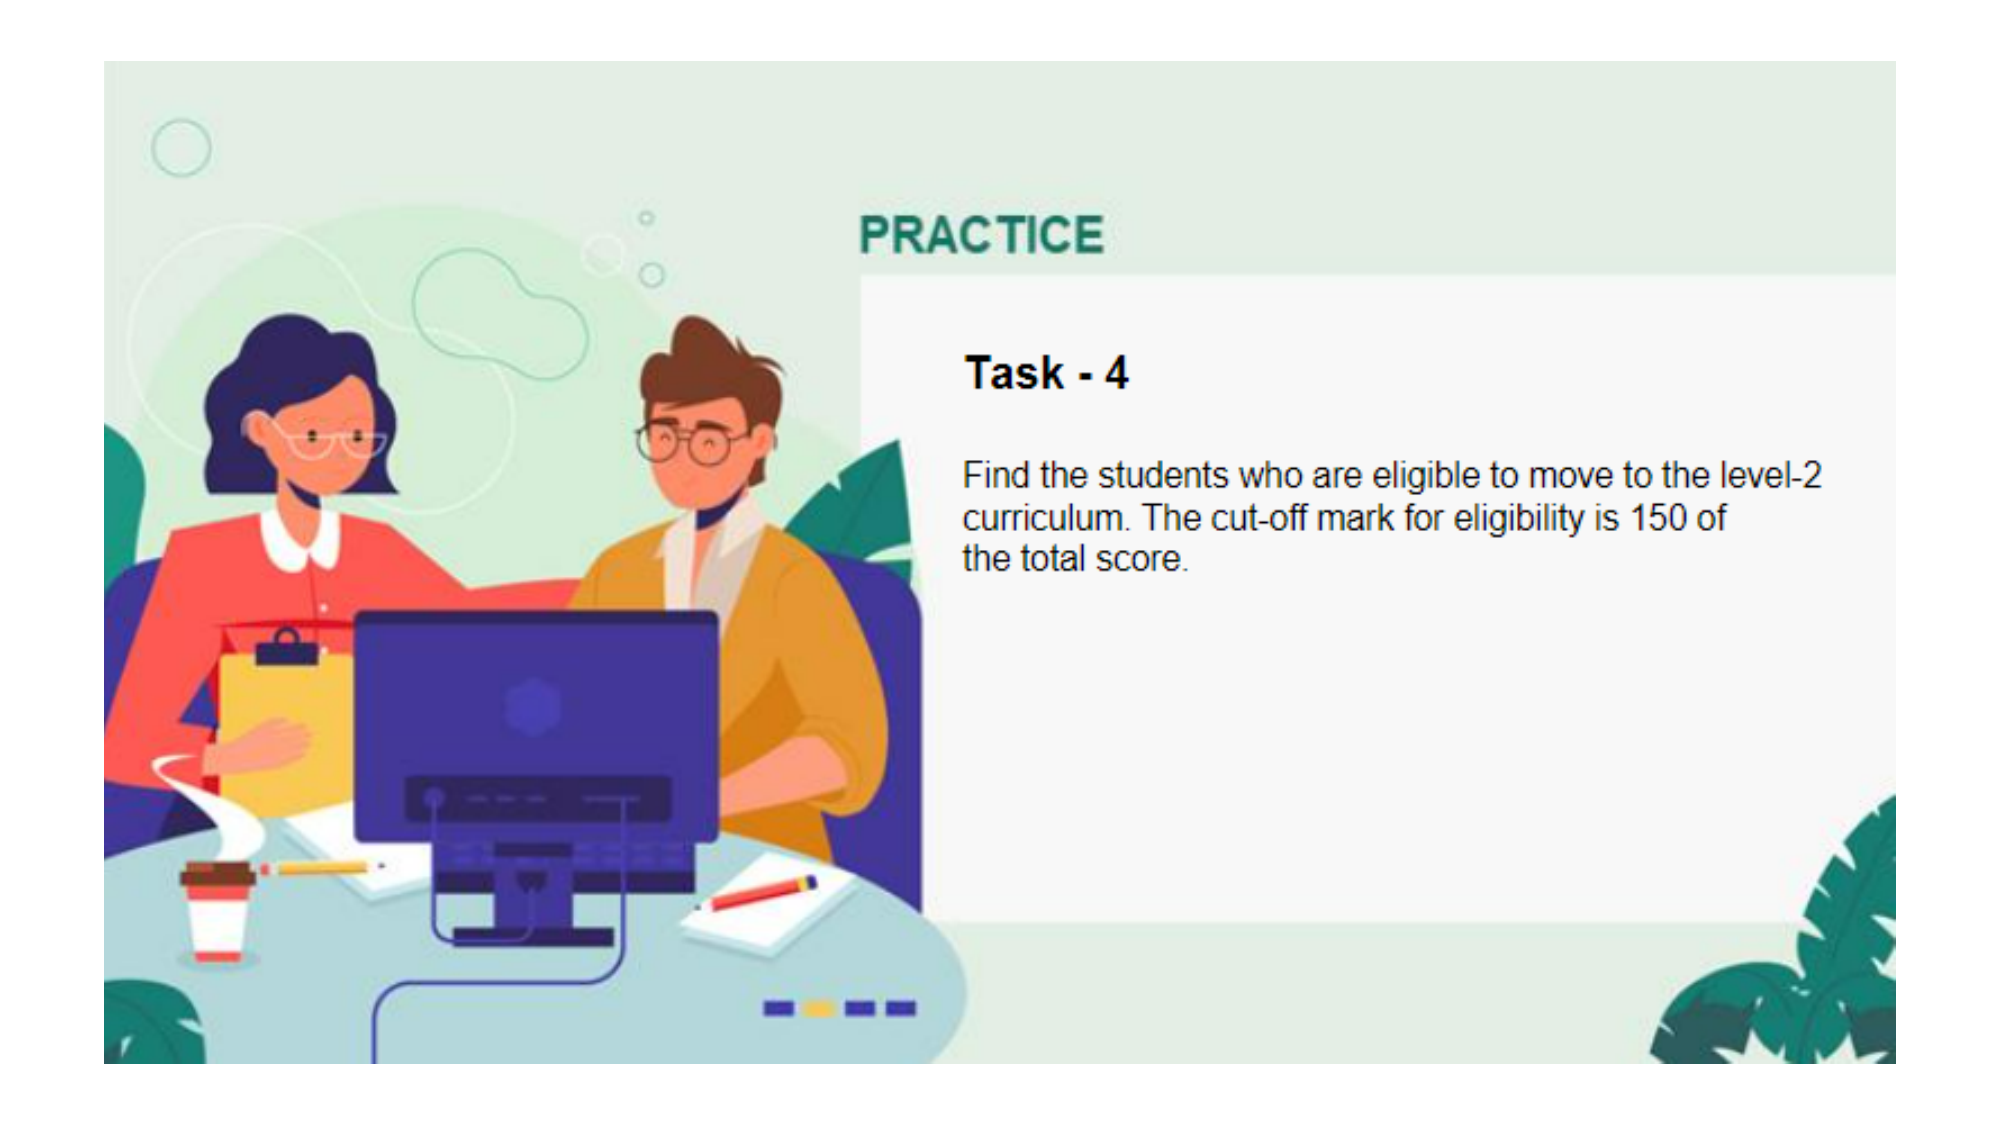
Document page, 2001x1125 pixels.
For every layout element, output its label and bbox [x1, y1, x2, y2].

picture [104, 61, 1896, 1064]
